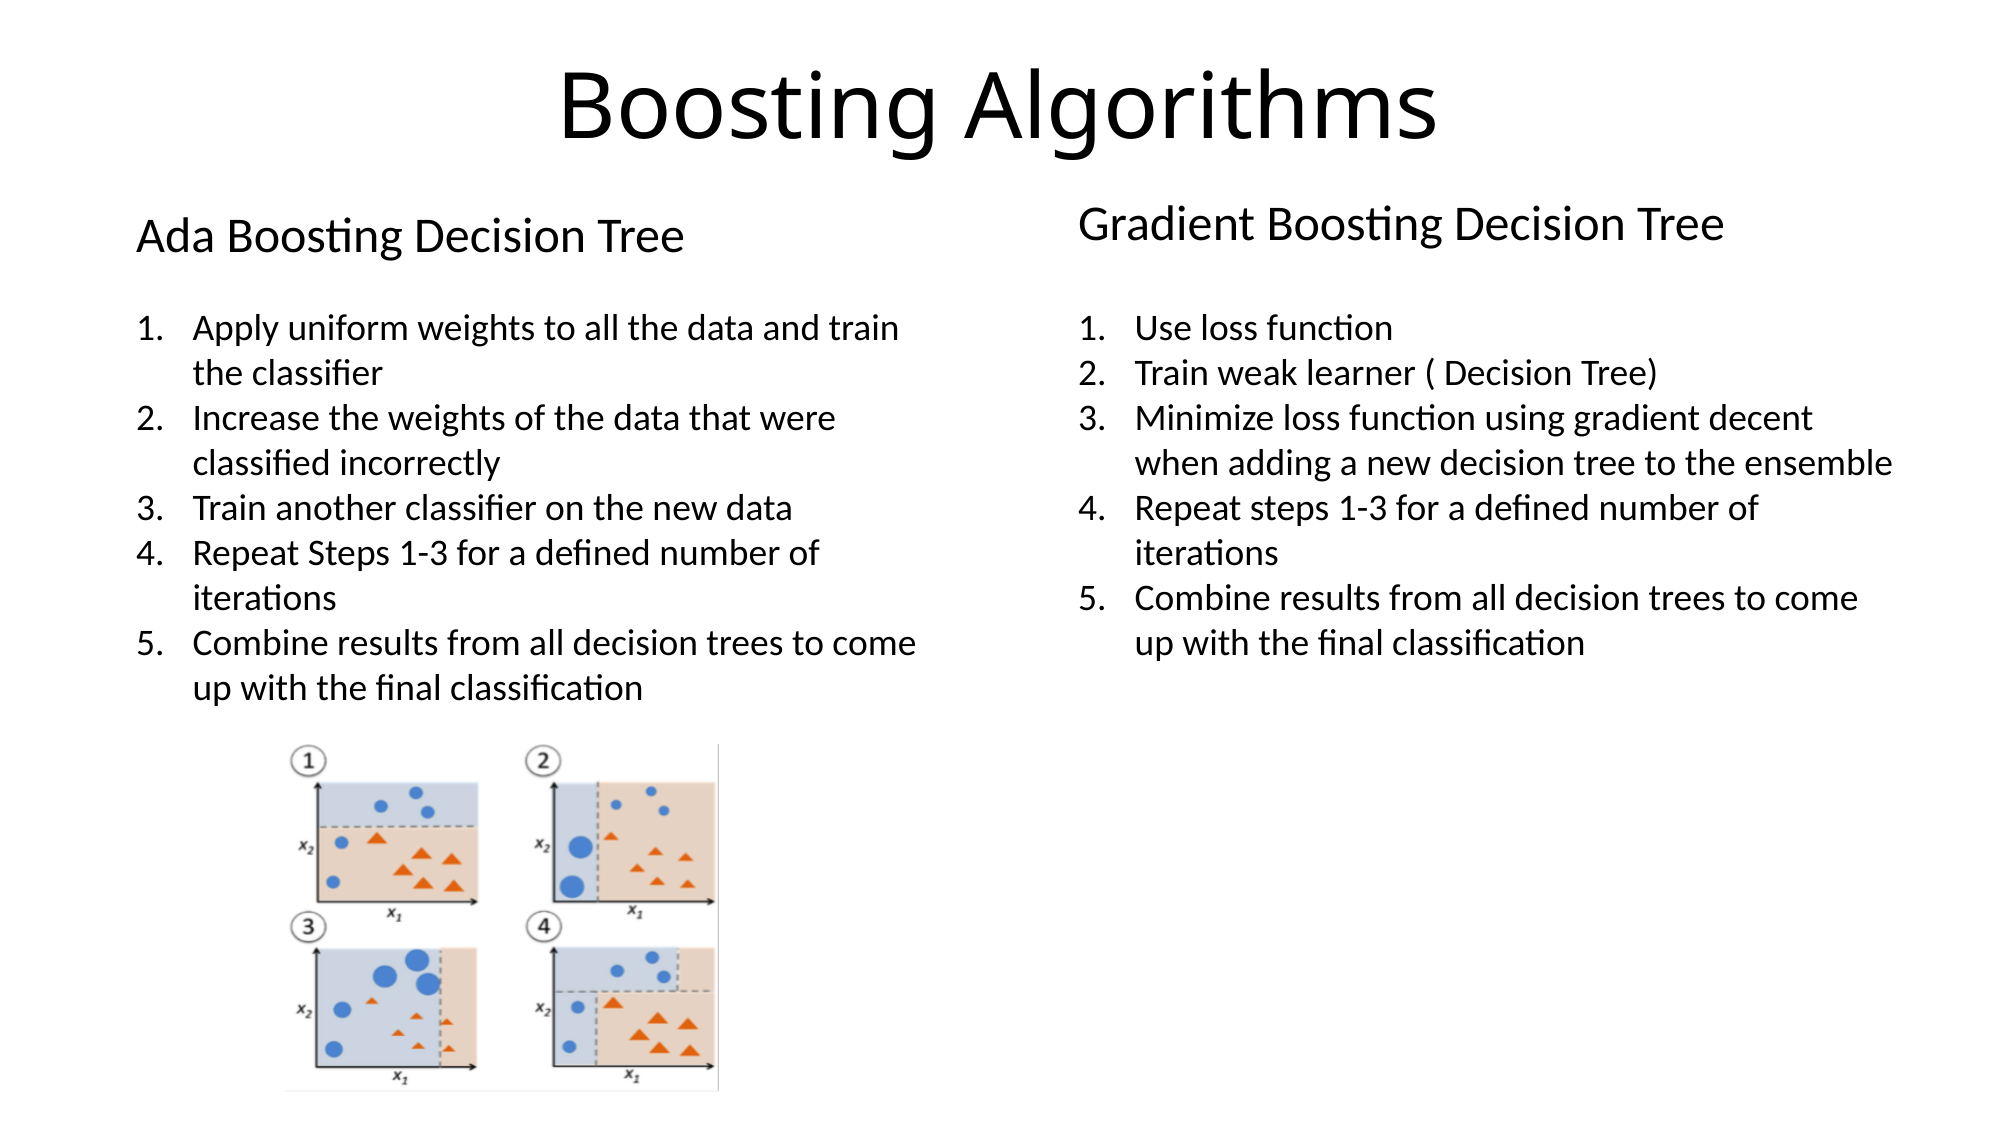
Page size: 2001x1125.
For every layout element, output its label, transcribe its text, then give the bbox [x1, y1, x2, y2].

text_box Use loss function Train weak learner ( Decision Tree) Minimize loss function using gradient decent when adding a new decision tree to the ensemble Repeat steps 1-3 for a defined number of iterations Combine results from all decision trees to come up with the final classification [1063, 295, 1910, 761]
text_box Ada Boosting Decision Tree [121, 194, 756, 270]
text_box Apply uniform weights to all the data and train the classifier Increase the weights of the data that were classified incorrectly Train another classifier on the new data Repeat Steps 1-3 for a defined number of iterations Combine results from all decision trees to come up with the final classification [121, 295, 962, 716]
picture [284, 744, 719, 1092]
text_box Gradient Boosting Decision Tree [1063, 183, 1764, 259]
title Boosting Algorithms [136, 0, 1861, 218]
